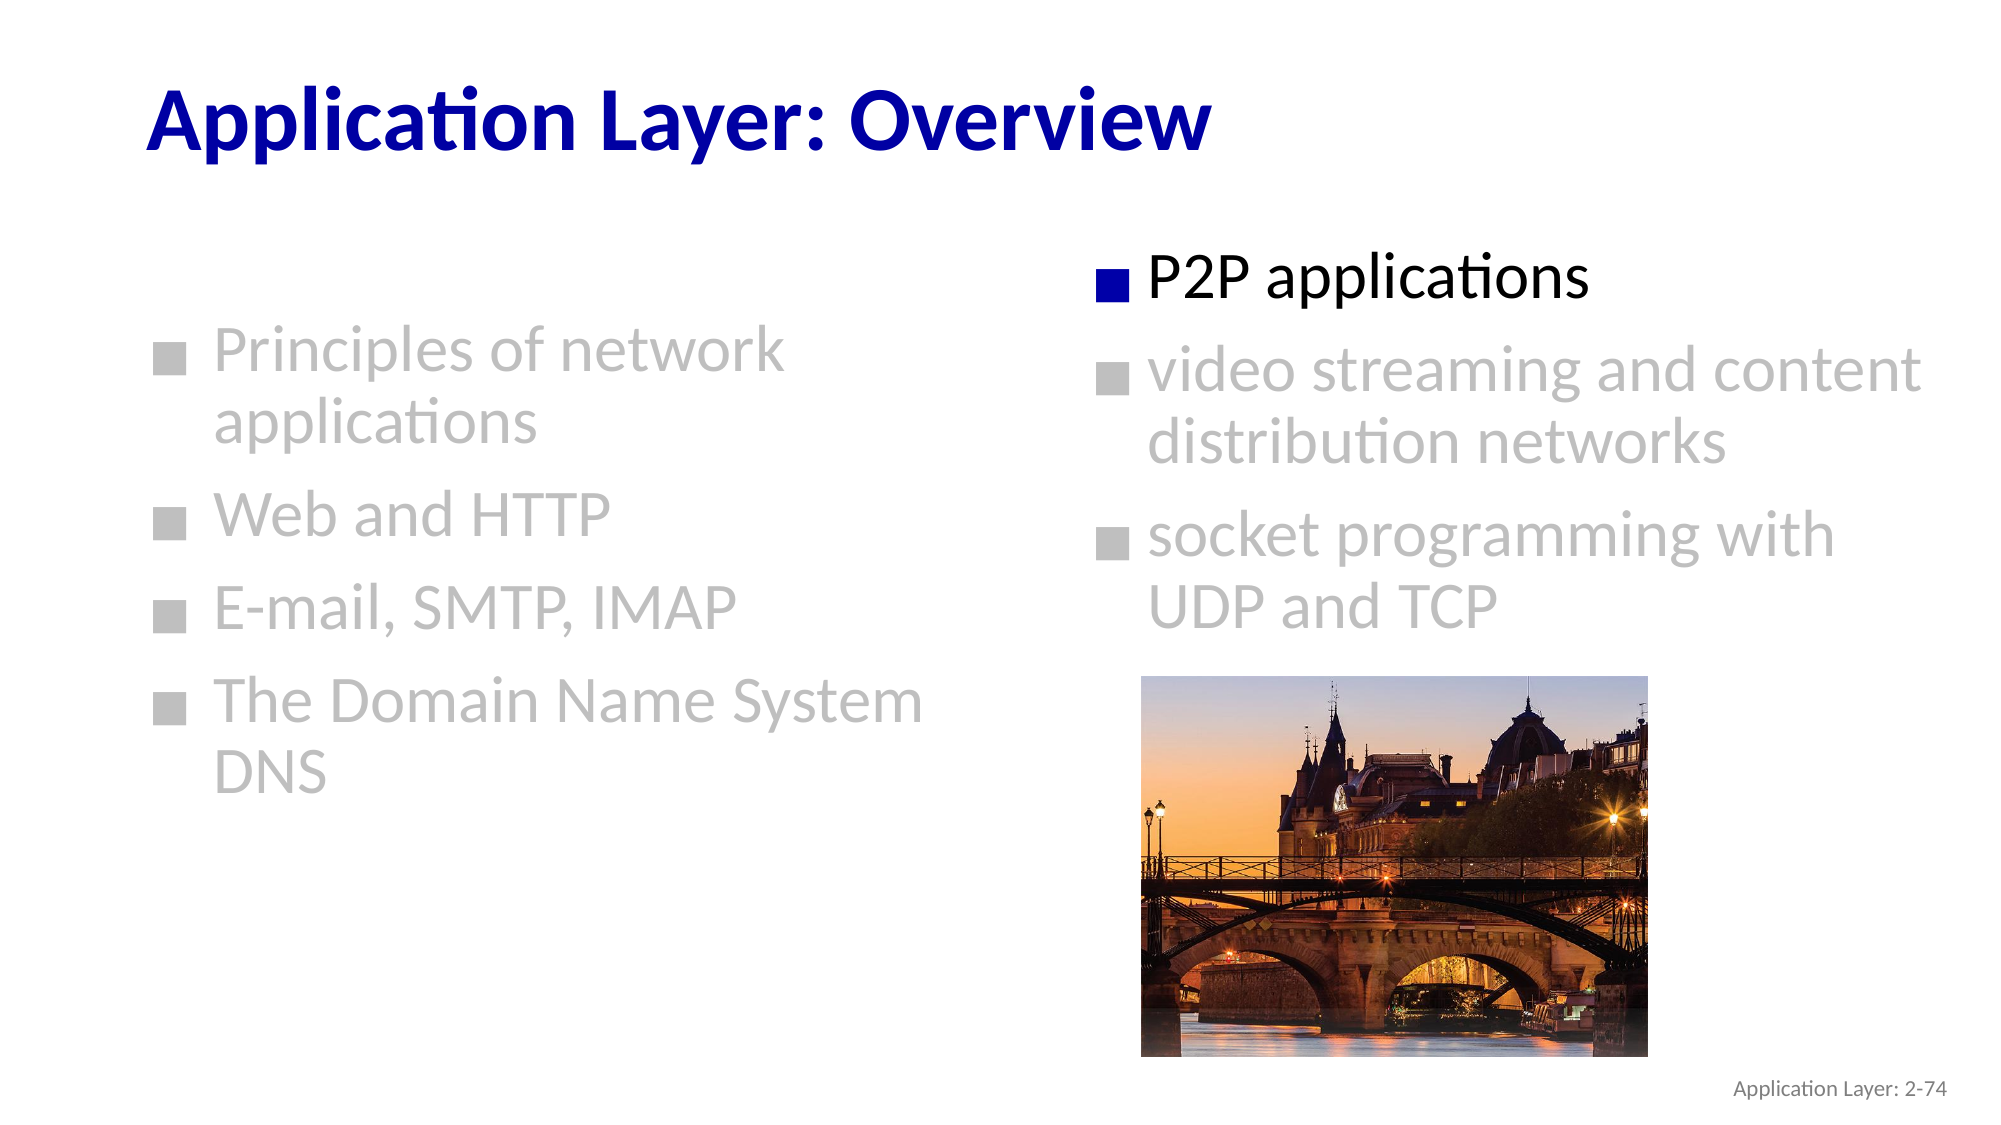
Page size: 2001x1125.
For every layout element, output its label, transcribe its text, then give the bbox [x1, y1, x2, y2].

slide_number Application Layer: 2-‹#› [1512, 1056, 1963, 1117]
picture [1141, 676, 1649, 1057]
text_box P2P applications video streaming and content distribution networks socket programming with UDP and TCP [1075, 233, 1963, 1021]
title Application Layer: Overview [131, 47, 1856, 195]
text_box Principles of network applications Web and HTTP E-mail, SMTP, IMAP The Domain Name System DNS [132, 306, 1004, 1021]
